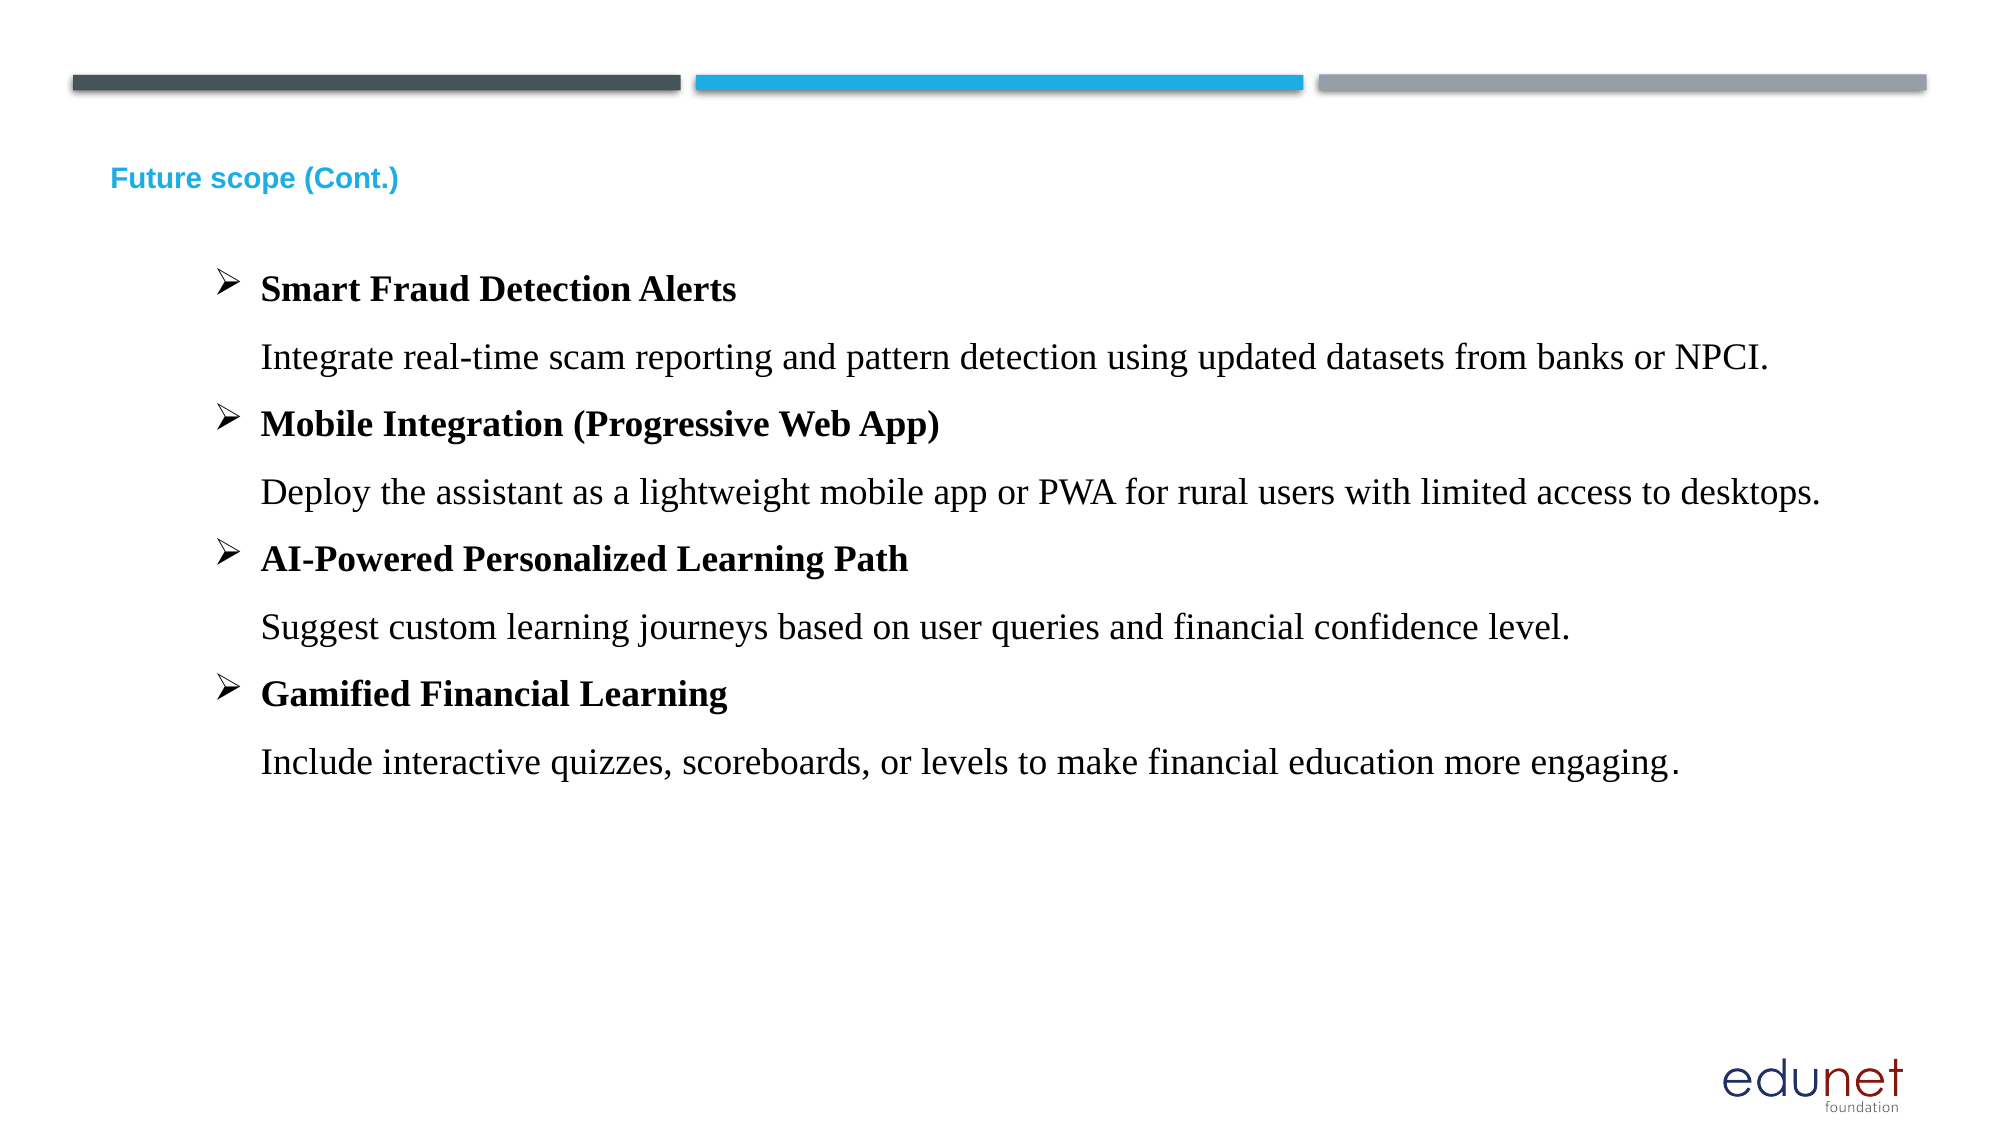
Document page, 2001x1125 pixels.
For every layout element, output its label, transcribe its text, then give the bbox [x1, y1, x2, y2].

title Future scope (Cont.) [95, 115, 1905, 203]
picture [1719, 1056, 1905, 1116]
text_box Smart Fraud Detection Alerts Integrate real-time scam reporting and pattern detection using updated datasets from banks or NPCI. Mobile Integration (Progressive Web App) Deploy the assistant as a lightweight mobile app or PWA for rural users with limited access to desktops. AI-Powered Personalized Learning Path Suggest custom learning journeys based on user queries and financial confidence level. Gamified Financial Learning Include interactive quizzes, scoreboards, or levels to make financial education more engaging. [123, 234, 1913, 790]
